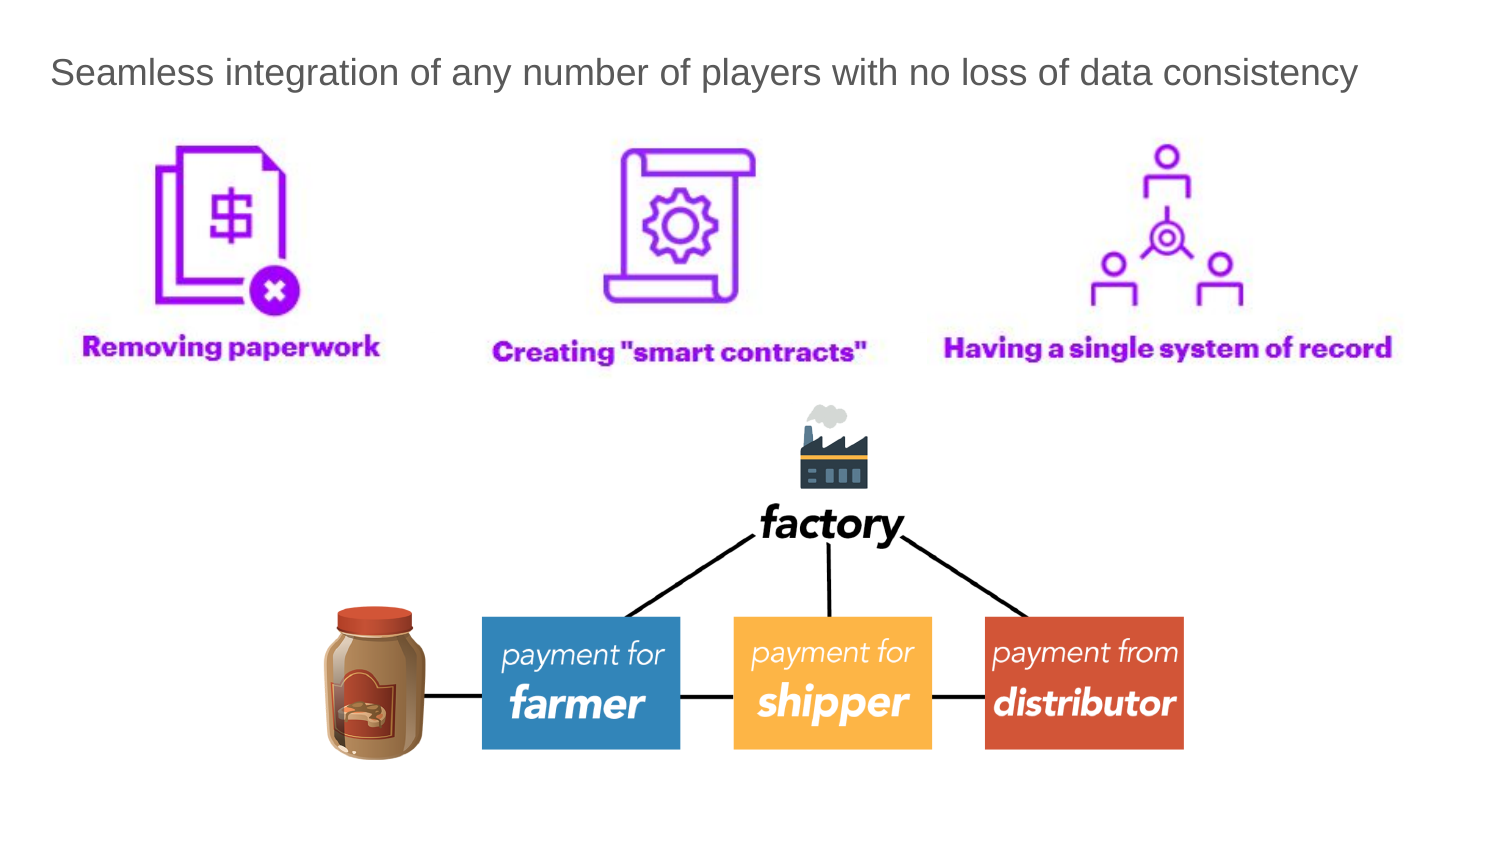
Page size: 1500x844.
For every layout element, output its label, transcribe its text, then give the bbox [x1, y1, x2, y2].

list Seamless integration of any number of players with no loss of data consistency [35, 25, 1433, 764]
picture [34, 113, 1411, 844]
